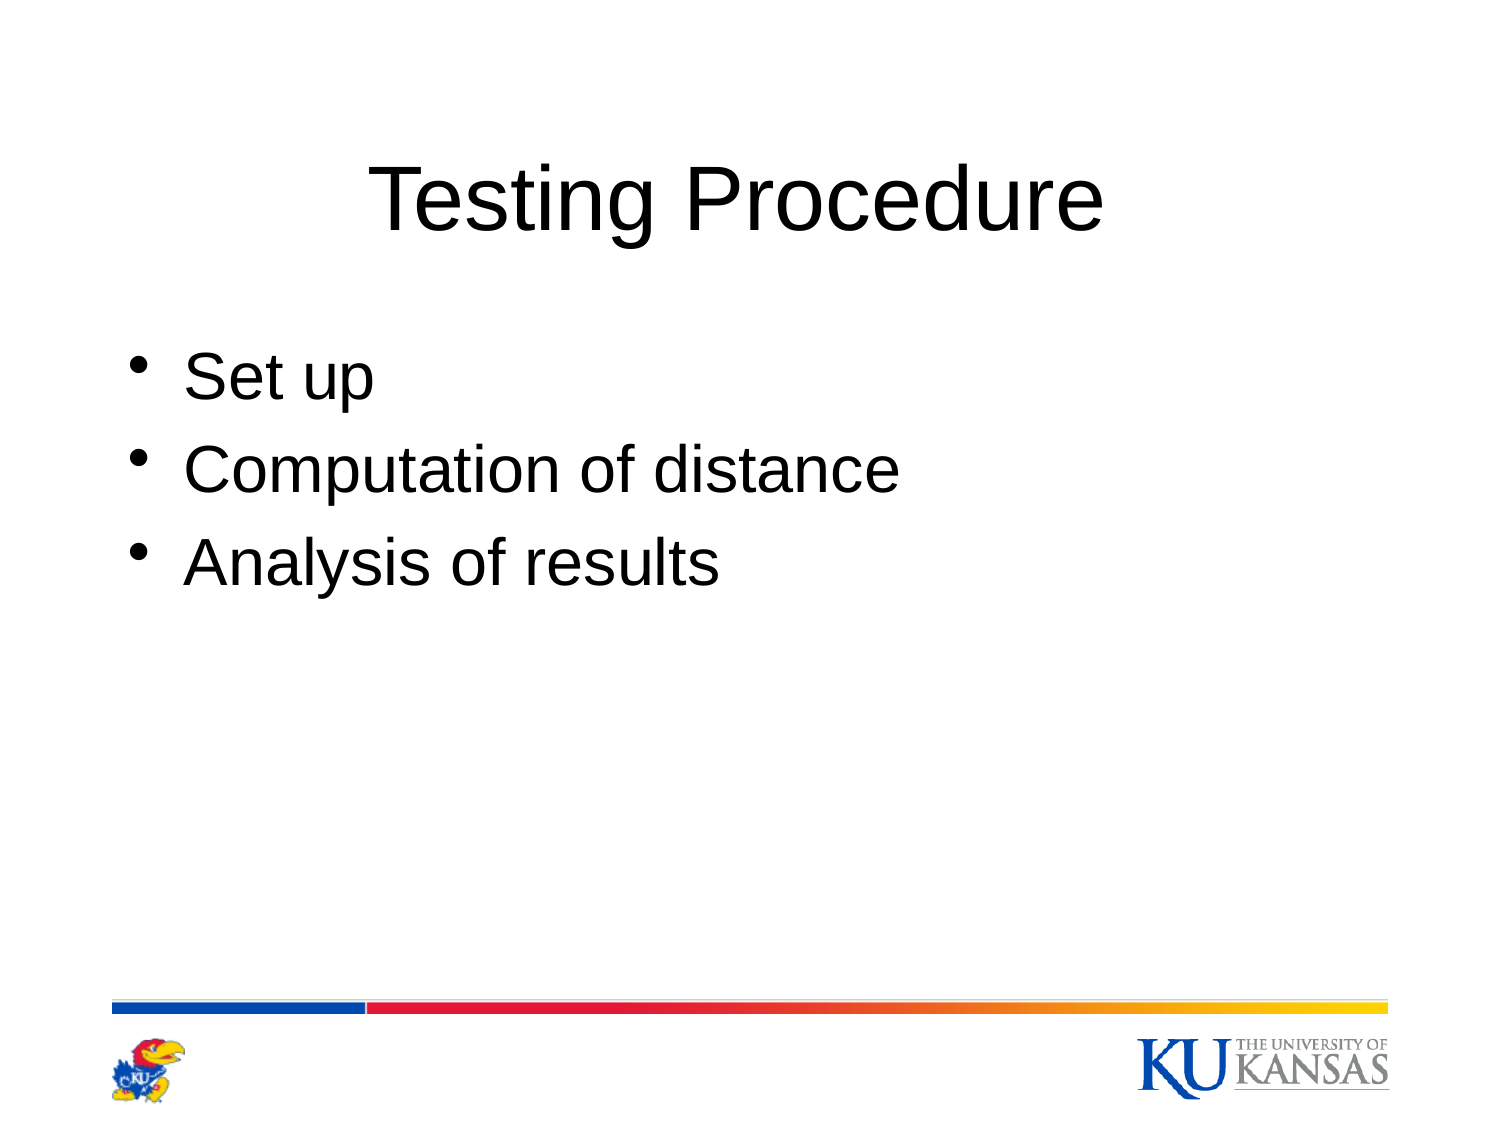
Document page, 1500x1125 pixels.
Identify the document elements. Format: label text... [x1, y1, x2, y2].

picture [1112, 1025, 1413, 1100]
list Set up Computation of distance Analysis of results [112, 324, 1388, 963]
picture [112, 999, 1388, 1014]
title Testing Procedure [112, 99, 1388, 288]
picture [112, 1037, 185, 1104]
